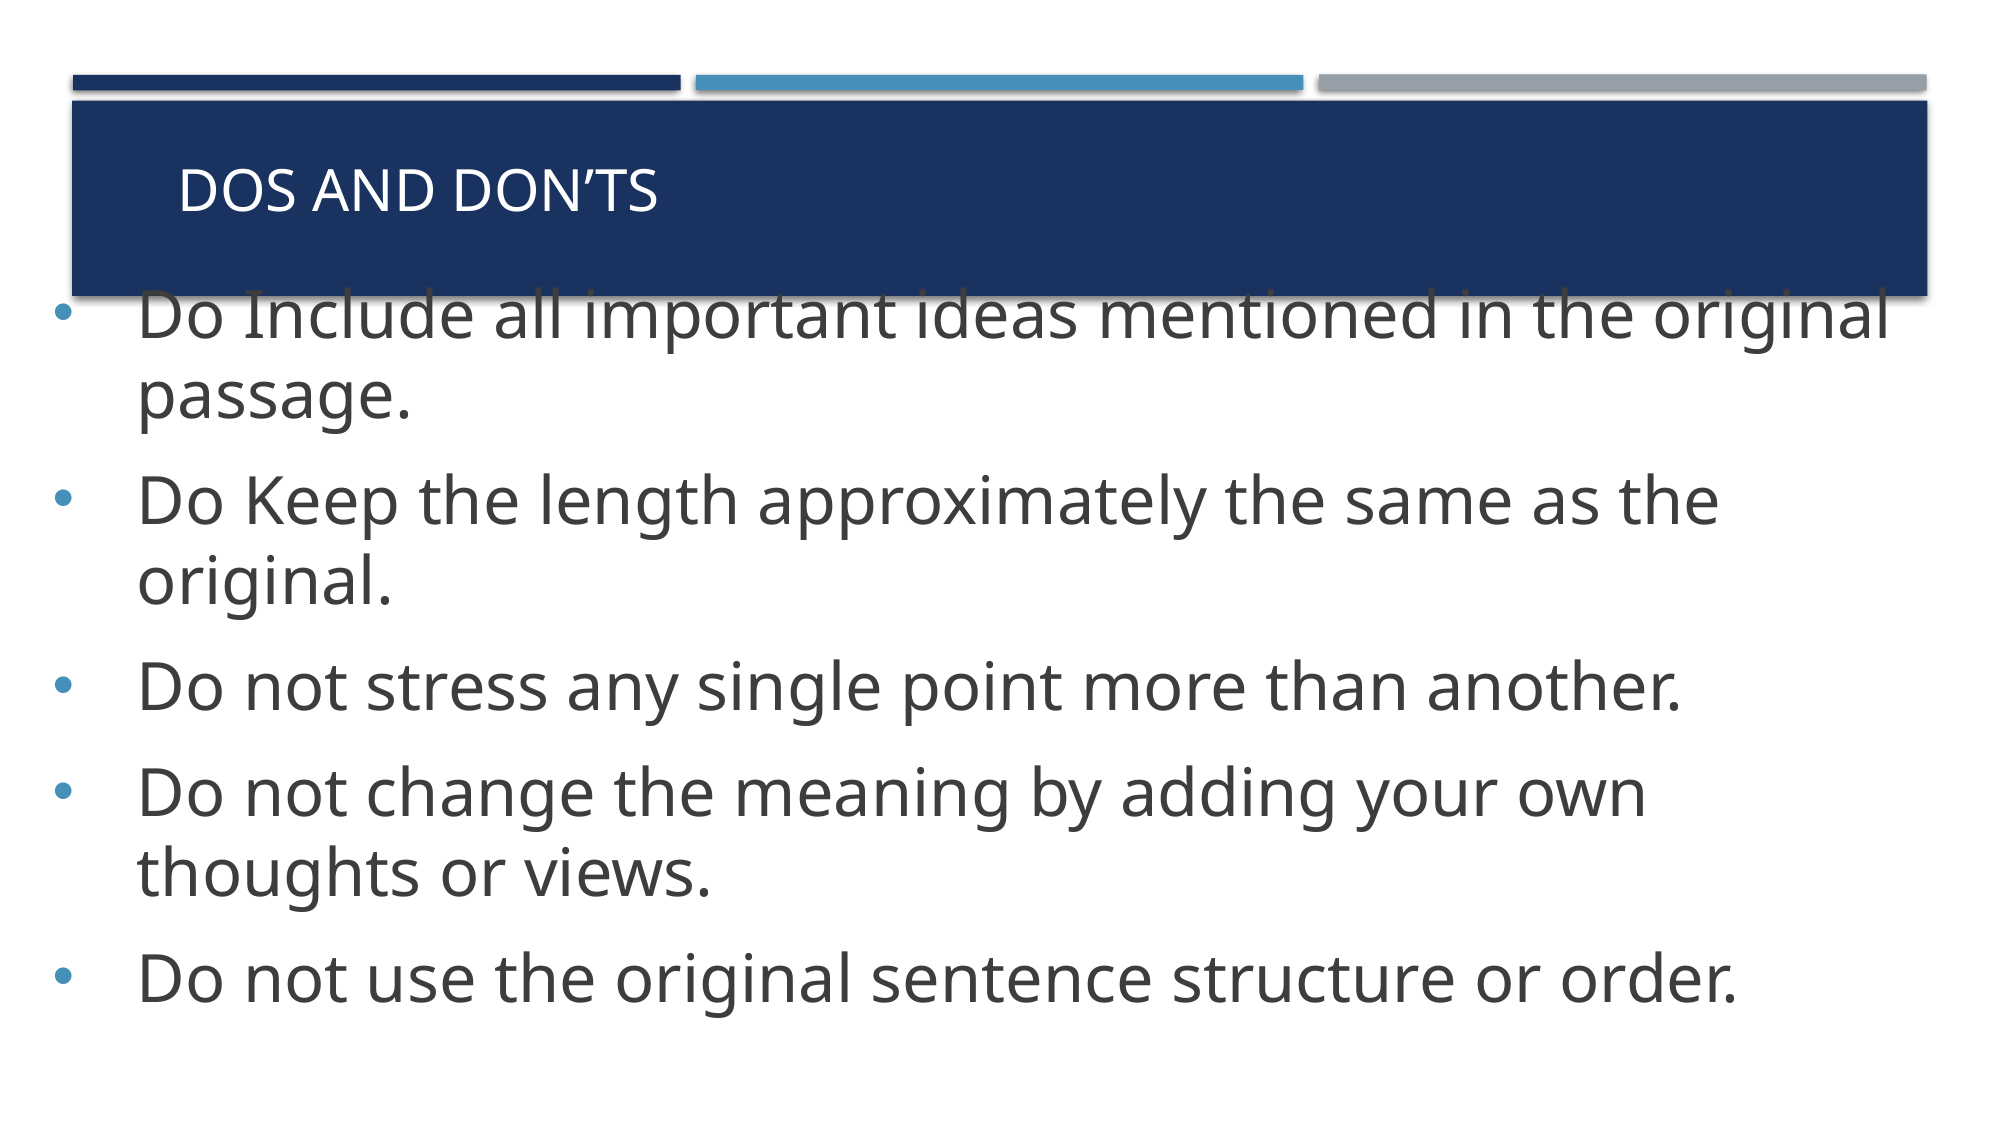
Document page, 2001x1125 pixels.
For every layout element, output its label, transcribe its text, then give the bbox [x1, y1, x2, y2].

title Dos and Don’ts [162, 105, 1725, 224]
list Do Include all important ideas mentioned in the original passage. Do Keep the length approximately the same as the original. Do not stress any single point more than another. Do not change the meaning by adding your own thoughts or views. Do not use the original sentence structure or order. [37, 224, 1938, 1063]
